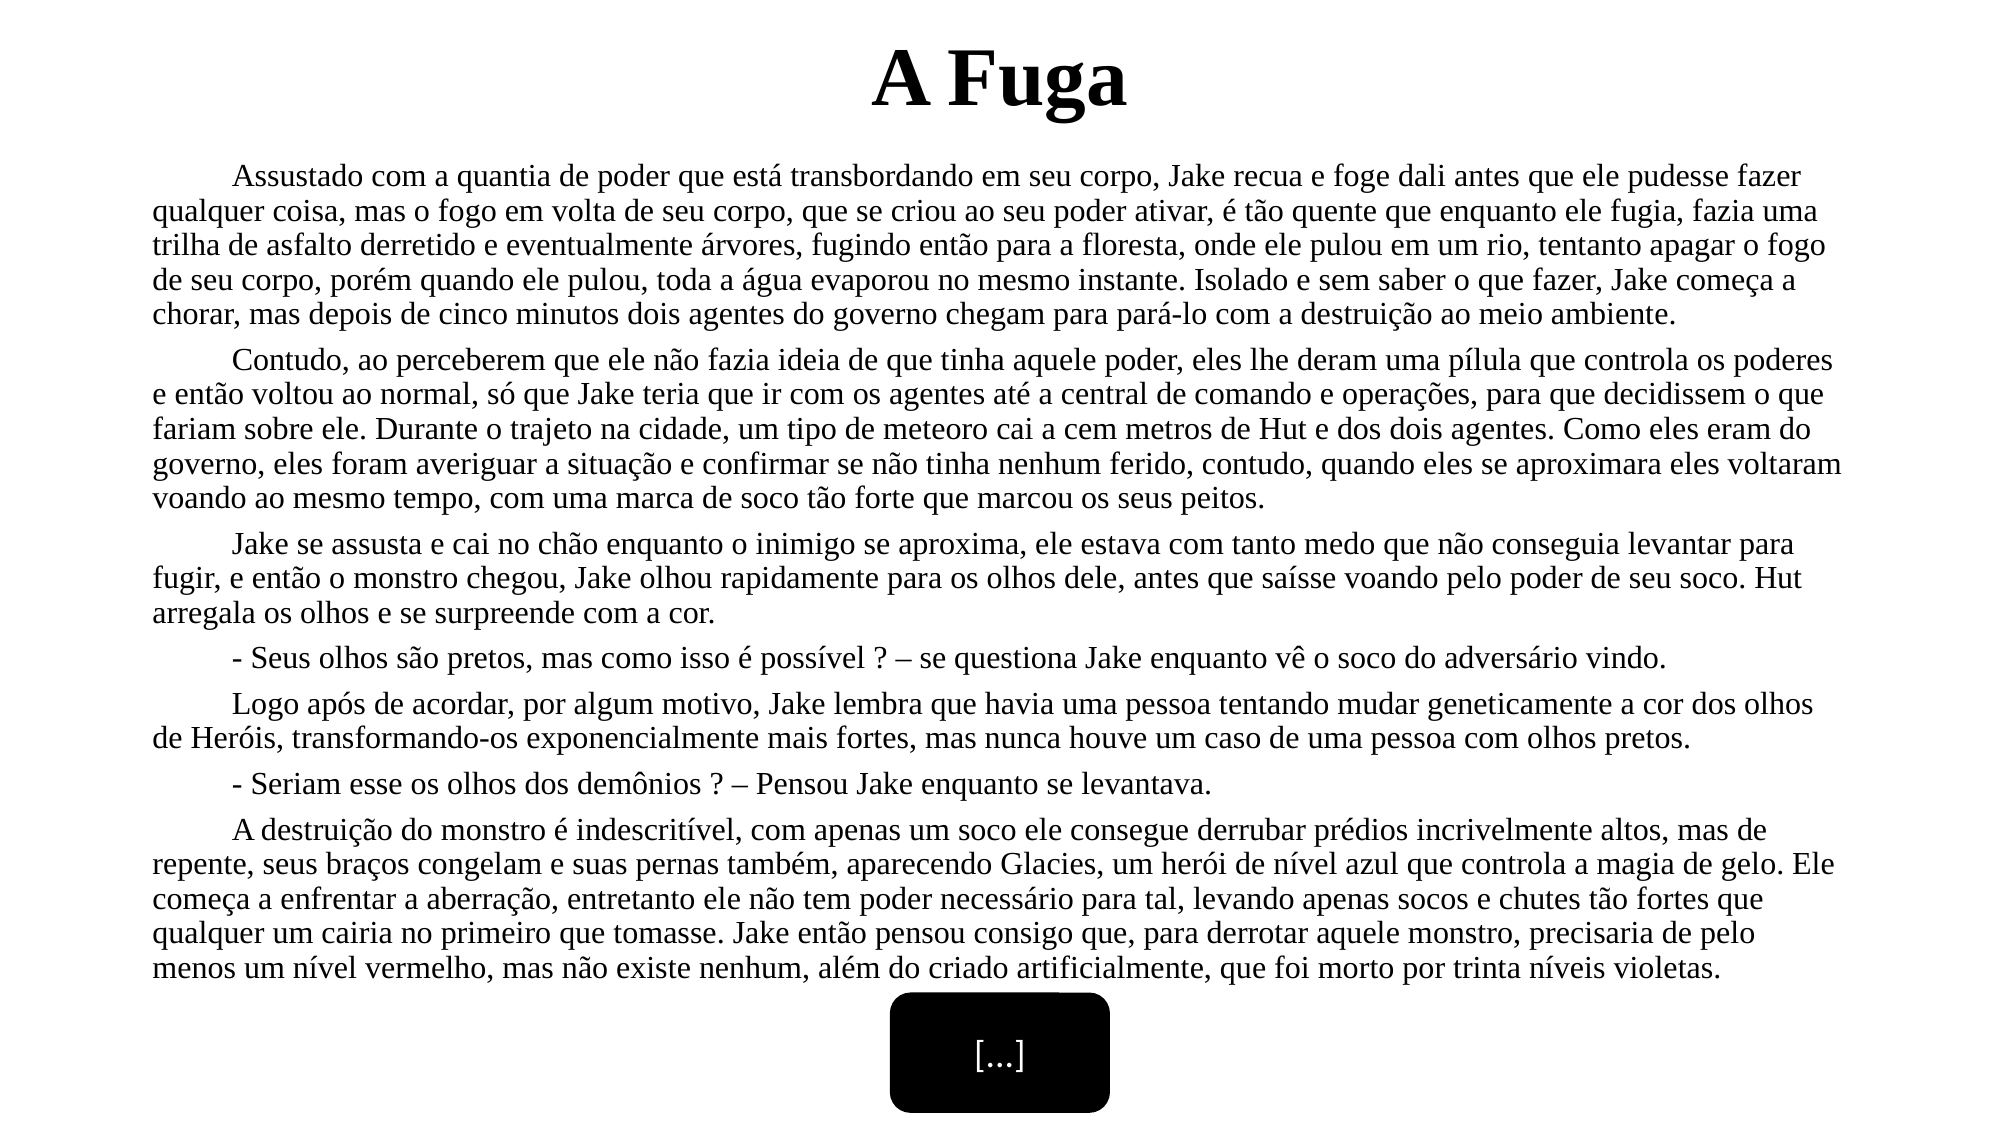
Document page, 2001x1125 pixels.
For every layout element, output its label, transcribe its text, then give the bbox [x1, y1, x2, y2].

text_box [...] [889, 992, 1110, 1113]
title A Fuga [137, 0, 1863, 151]
list Assustado com a quantia de poder que está transbordando em seu corpo, Jake recua e foge dali antes que ele pudesse fazer qualquer coisa, mas o fogo em volta de seu corpo, que se criou ao seu poder ativar, é tão quente que enquanto ele fugia, fazia uma trilha de asfalto derretido e eventualmente árvores, fugindo então para a floresta, onde ele pulou em um rio, tentanto apagar o fogo de seu corpo, porém quando ele pulou, toda a água evaporou no mesmo instante. Isolado e sem saber o que fazer, Jake começa a chorar, mas depois de cinco minutos dois agentes do governo chegam para pará-lo com a destruição ao meio ambiente. Contudo, ao perceberem que ele não fazia ideia de que tinha aquele poder, eles lhe deram uma pílula que controla os poderes e então voltou ao normal, só que Jake teria que ir com os agentes até a central de comando e operações, para que decidissem o que fariam sobre ele. Durante o trajeto na cidade, um tipo de meteoro cai a cem metros de Hut e dos dois agentes. Como eles eram do governo, eles foram averiguar a situação e confirmar se não tinha nenhum ferido, contudo, quando eles se aproximara eles voltaram voando ao mesmo tempo, com uma marca de soco tão forte que marcou os seus peitos. Jake se assusta e cai no chão enquanto o inimigo se aproxima, ele estava com tanto medo que não conseguia levantar para fugir, e então o monstro chegou, Jake olhou rapidamente para os olhos dele, antes que saísse voando pelo poder de seu soco. Hut arregala os olhos e se surpreende com a cor. - Seus olhos são pretos, mas como isso é possível ? – se questiona Jake enquanto vê o soco do adversário vindo. Logo após de acordar, por algum motivo, Jake lembra que havia uma pessoa tentando mudar geneticamente a cor dos olhos de Heróis, transformando-os exponencialmente mais fortes, mas nunca houve um caso de uma pessoa com olhos pretos. - Seriam esse os olhos dos demônios ? – Pensou Jake enquanto se levantava. A destruição do monstro é indescritível, com apenas um soco ele consegue derrubar prédios incrivelmente altos, mas de repente, seus braços congelam e suas pernas também, aparecendo Glacies, um herói de nível azul que controla a magia de gelo. Ele começa a enfrentar a aberração, entretanto ele não tem poder necessário para tal, levando apenas socos e chutes tão fortes que qualquer um cairia no primeiro que tomasse. Jake então pensou consigo que, para derrotar aquele monstro, precisaria de pelo menos um nível vermelho, mas não existe nenhum, além do criado artificialmente, que foi morto por trinta níveis violetas. [137, 151, 1863, 1094]
